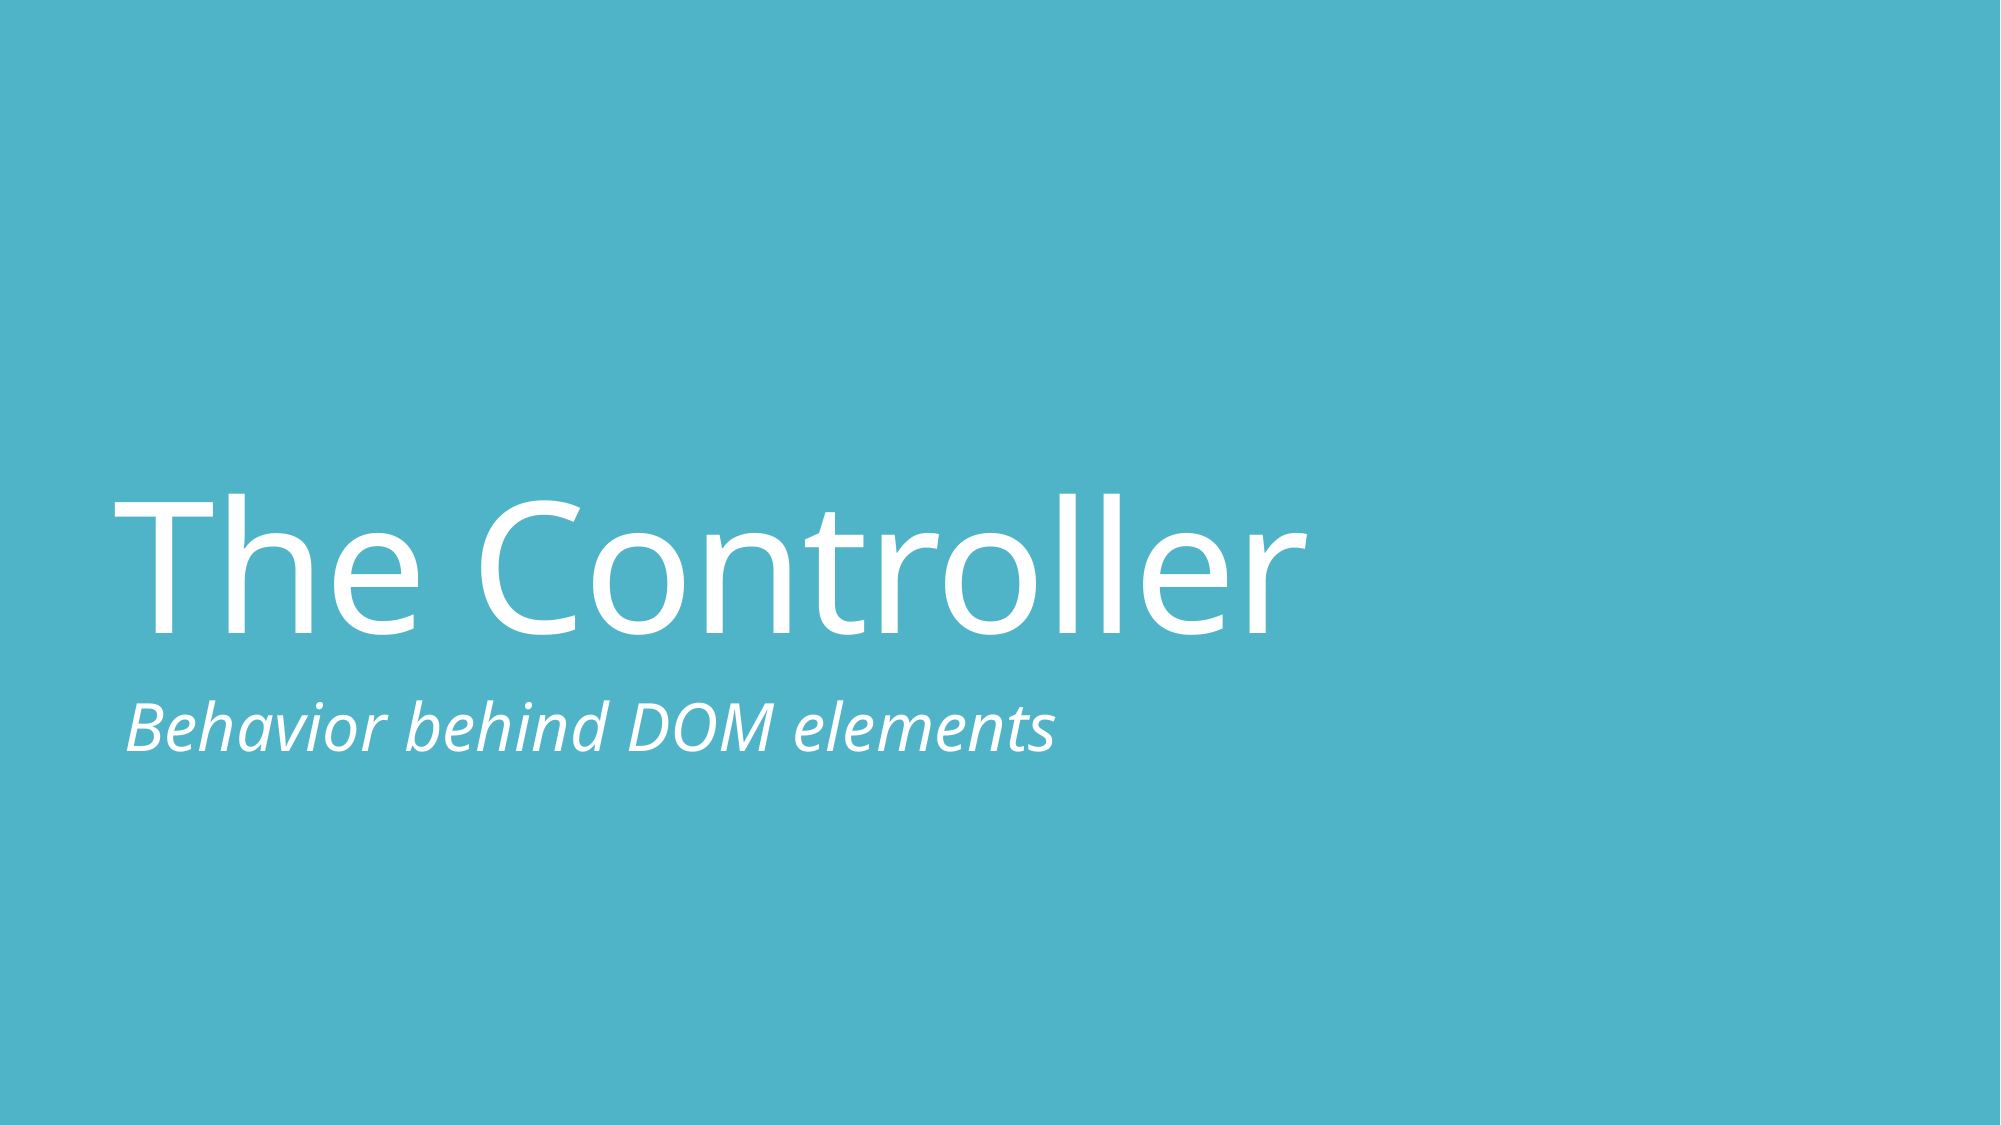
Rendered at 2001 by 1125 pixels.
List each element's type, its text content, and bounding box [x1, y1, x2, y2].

title The Controller [98, 126, 1868, 677]
subtitle Behavior behind DOM elements [109, 690, 1624, 961]
